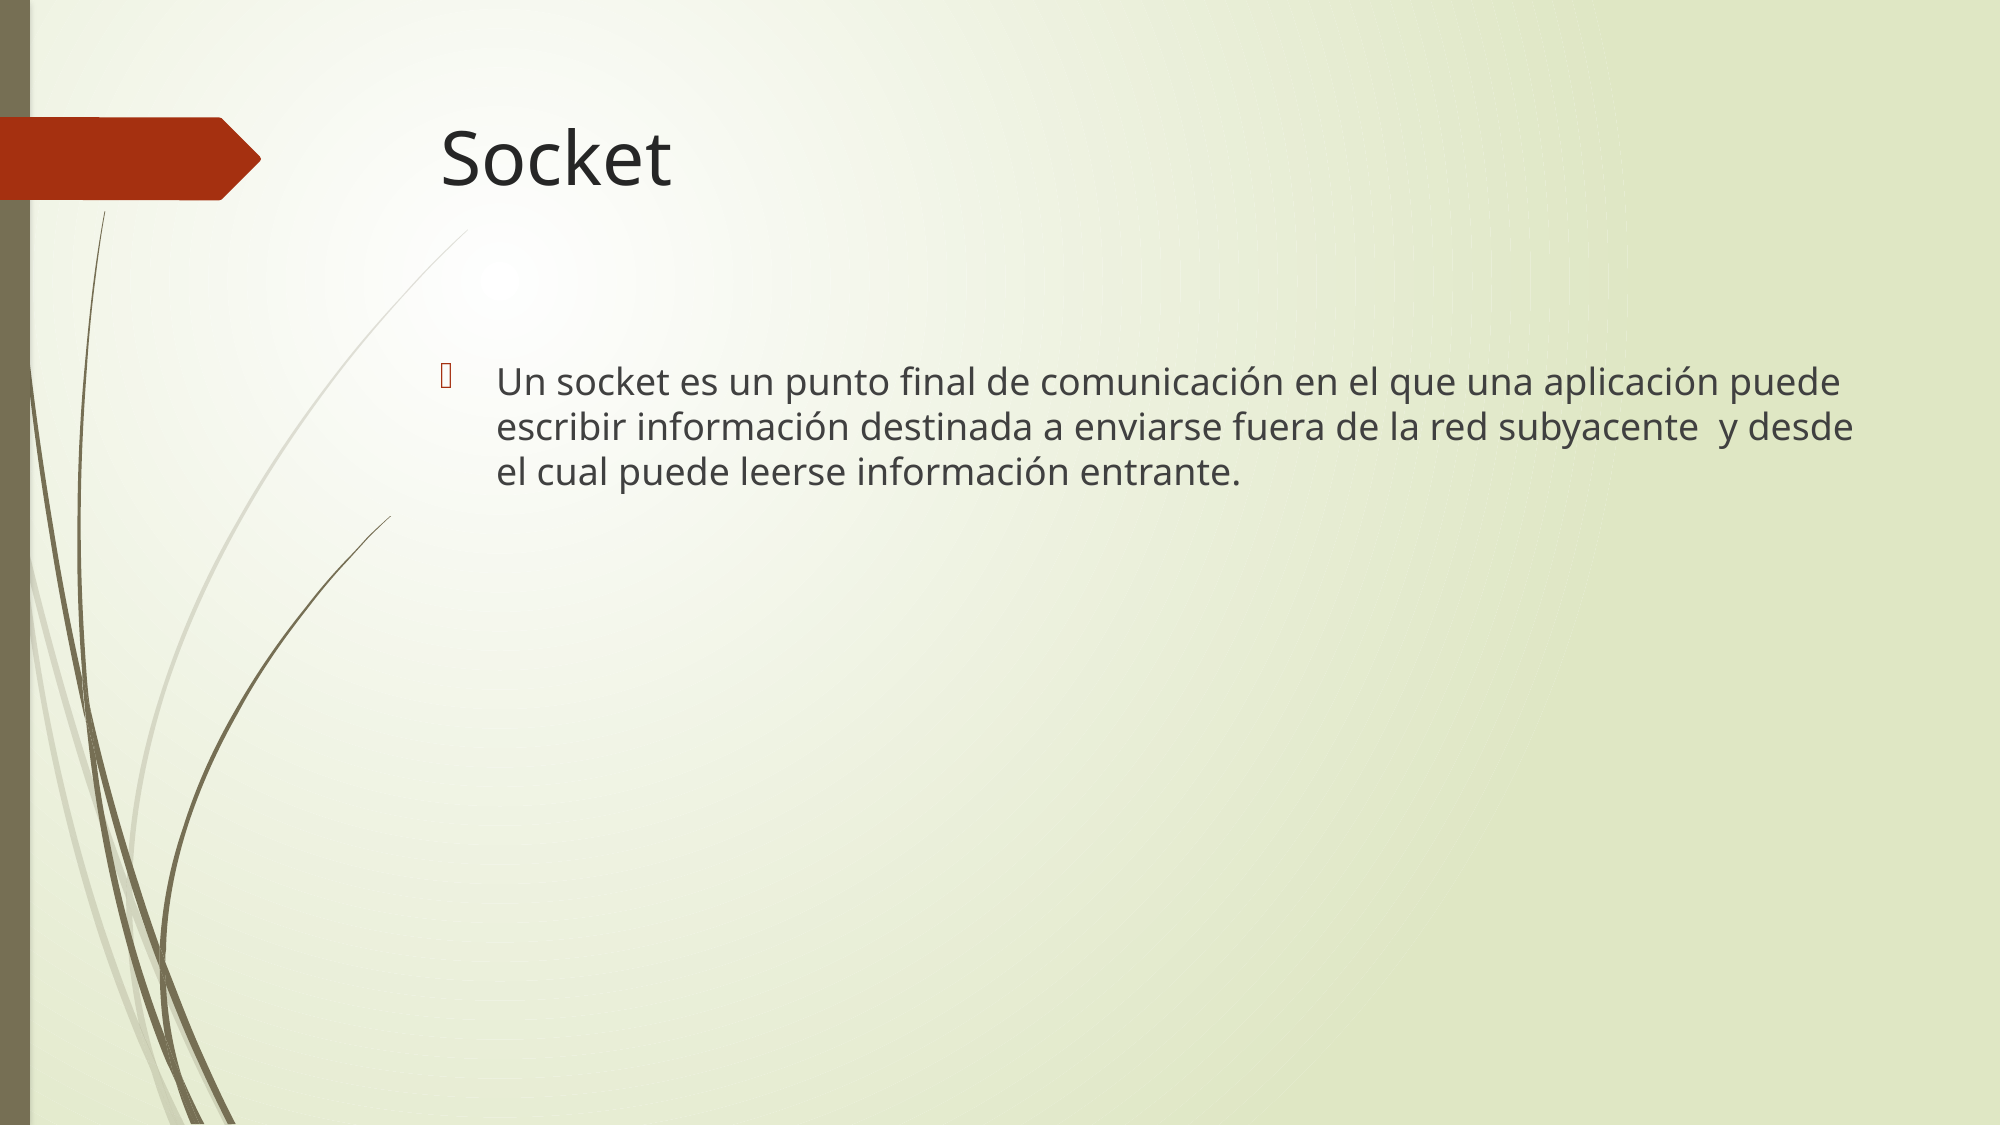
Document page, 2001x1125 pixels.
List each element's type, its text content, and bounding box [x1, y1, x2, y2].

list Un socket es un punto final de comunicación en el que una aplicación puede escribir información destinada a enviarse fuera de la red subyacente y desde el cual puede leerse información entrante. [424, 350, 1888, 970]
title Socket [425, 102, 1888, 313]
